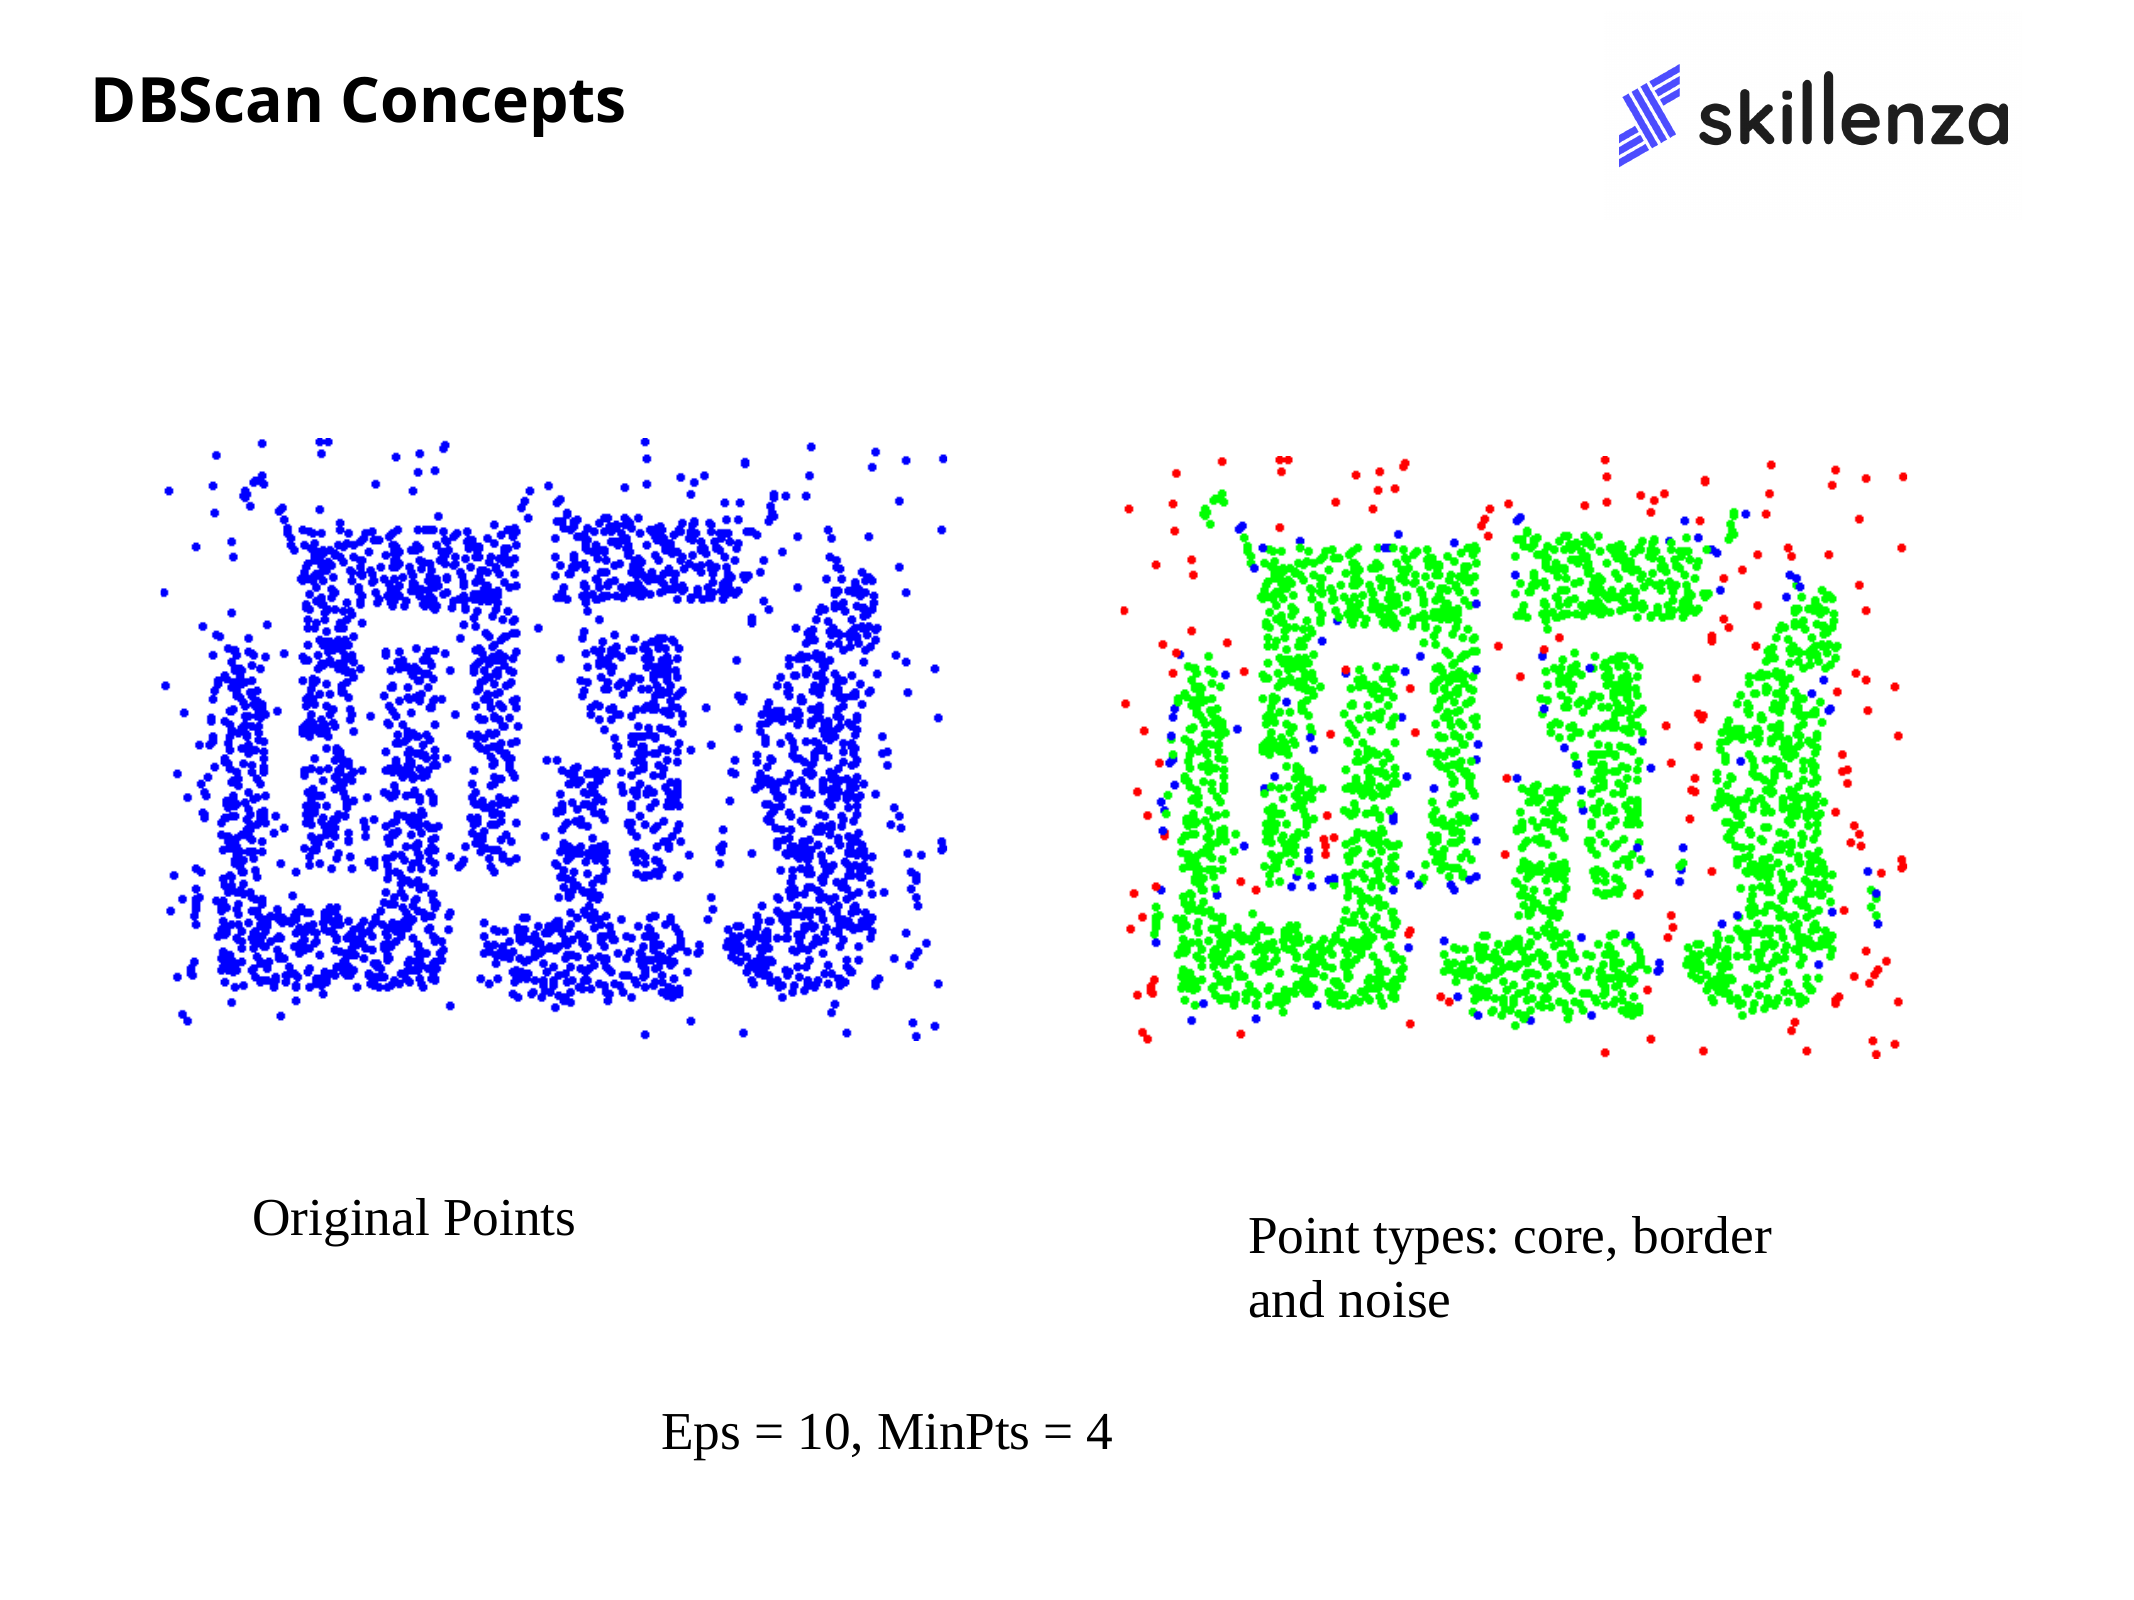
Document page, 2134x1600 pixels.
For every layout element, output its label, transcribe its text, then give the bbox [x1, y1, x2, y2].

text_box Original Points [249, 1179, 580, 1247]
text_box Eps = 10, MinPts = 4 [658, 1392, 1119, 1460]
text_box Point types: core, border and noise [1245, 1197, 1776, 1329]
text_box [1120, 456, 1908, 1059]
picture [1604, 11, 2022, 220]
text_box DBScan Concepts [76, 61, 1178, 144]
text_box [160, 438, 948, 1041]
